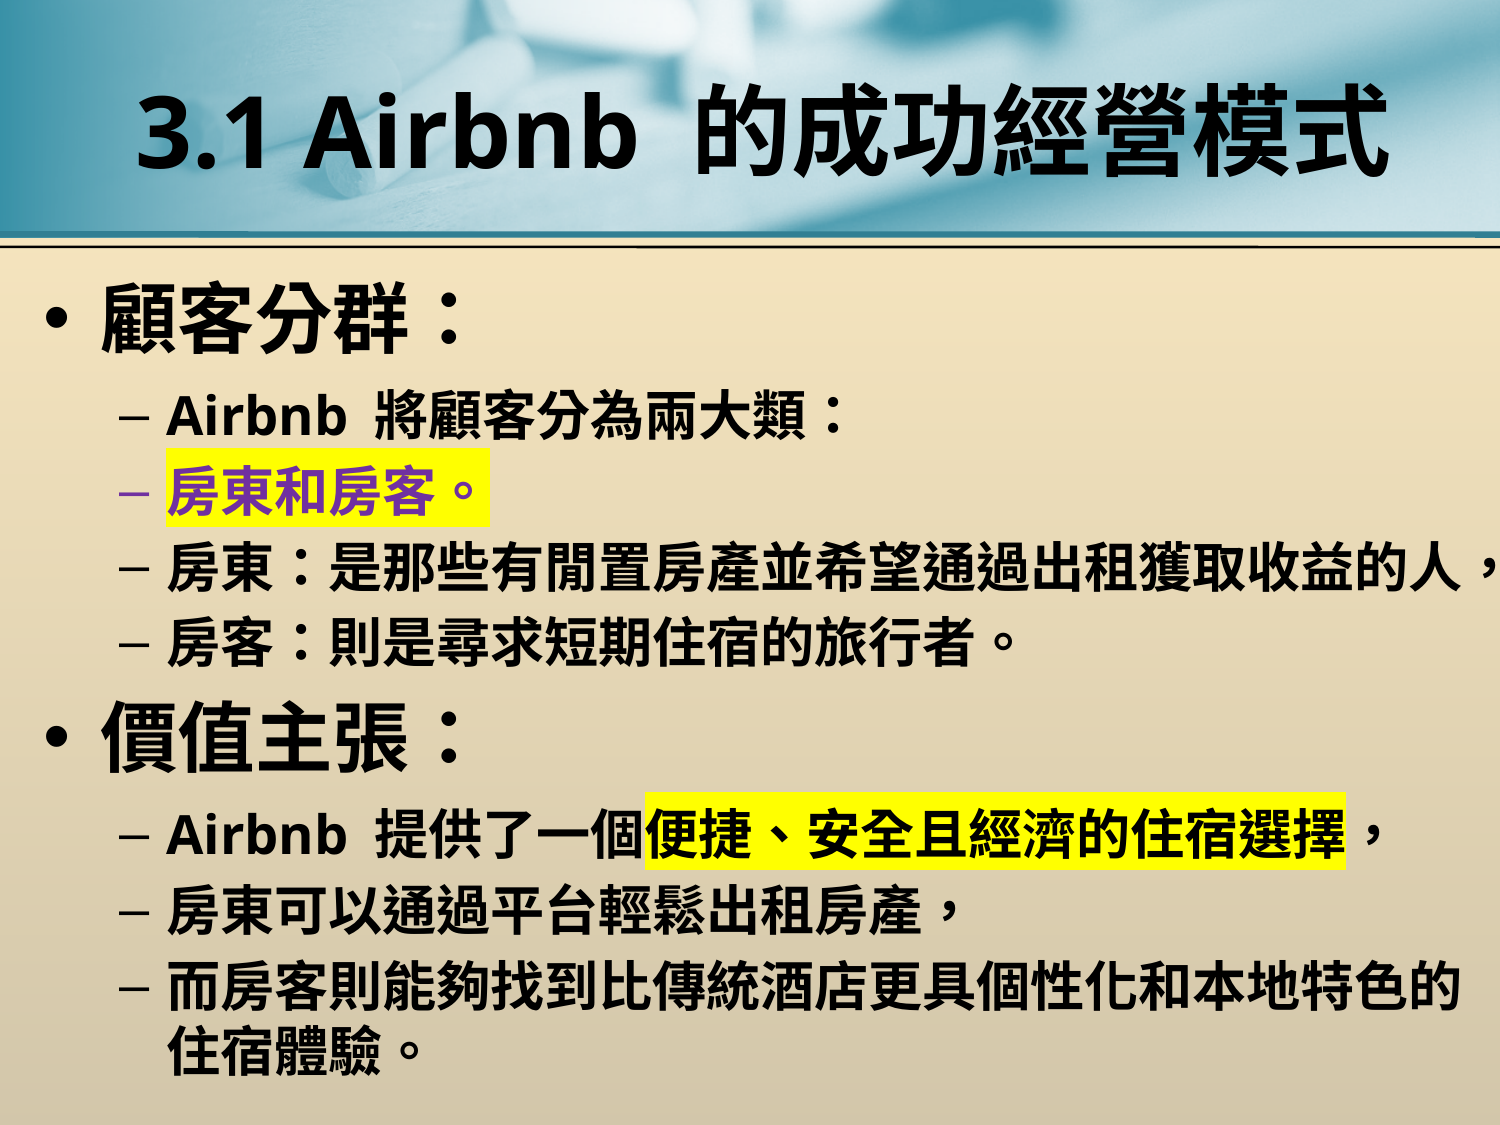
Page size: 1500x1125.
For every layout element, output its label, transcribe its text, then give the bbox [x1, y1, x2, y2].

list 顧客分群： Airbnb 將顧客分為兩大類： 房東和房客。 房東：是那些有閒置房產並希望通過出租獲取收益的人， 房客：則是尋求短期住宿的旅行者。 價值主張： Airbnb 提供了一個便捷、安全且經濟的住宿選擇， 房東可以通過平台輕鬆出租房產， 而房客則能夠找到比傳統酒店更具個性化和本地特色的住宿體驗。 [29, 262, 1481, 1103]
title 3.1 Airbnb 的成功經營模式 [45, 24, 1481, 233]
